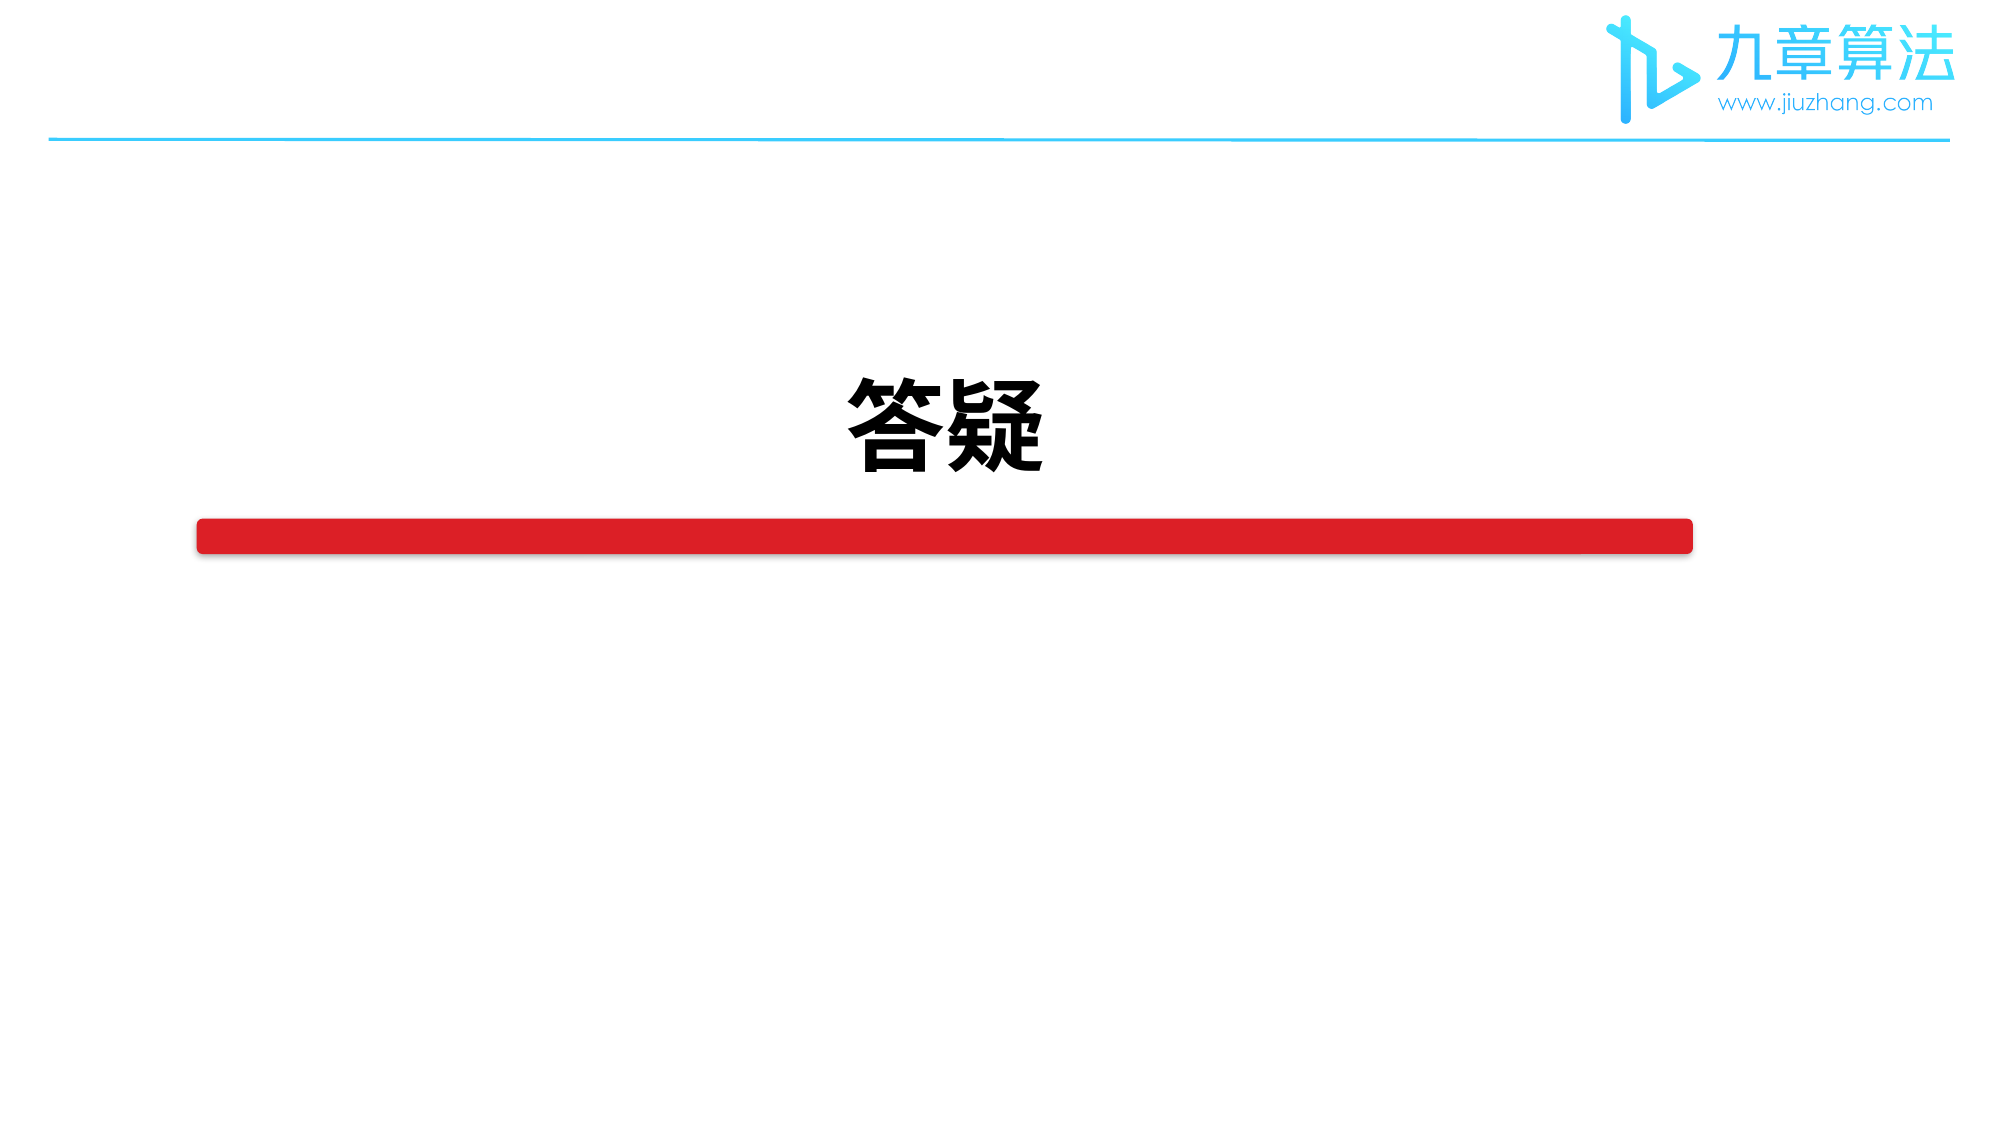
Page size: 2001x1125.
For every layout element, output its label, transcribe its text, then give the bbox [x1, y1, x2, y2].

title 答疑 [203, 338, 1688, 510]
picture [1606, 15, 1955, 124]
